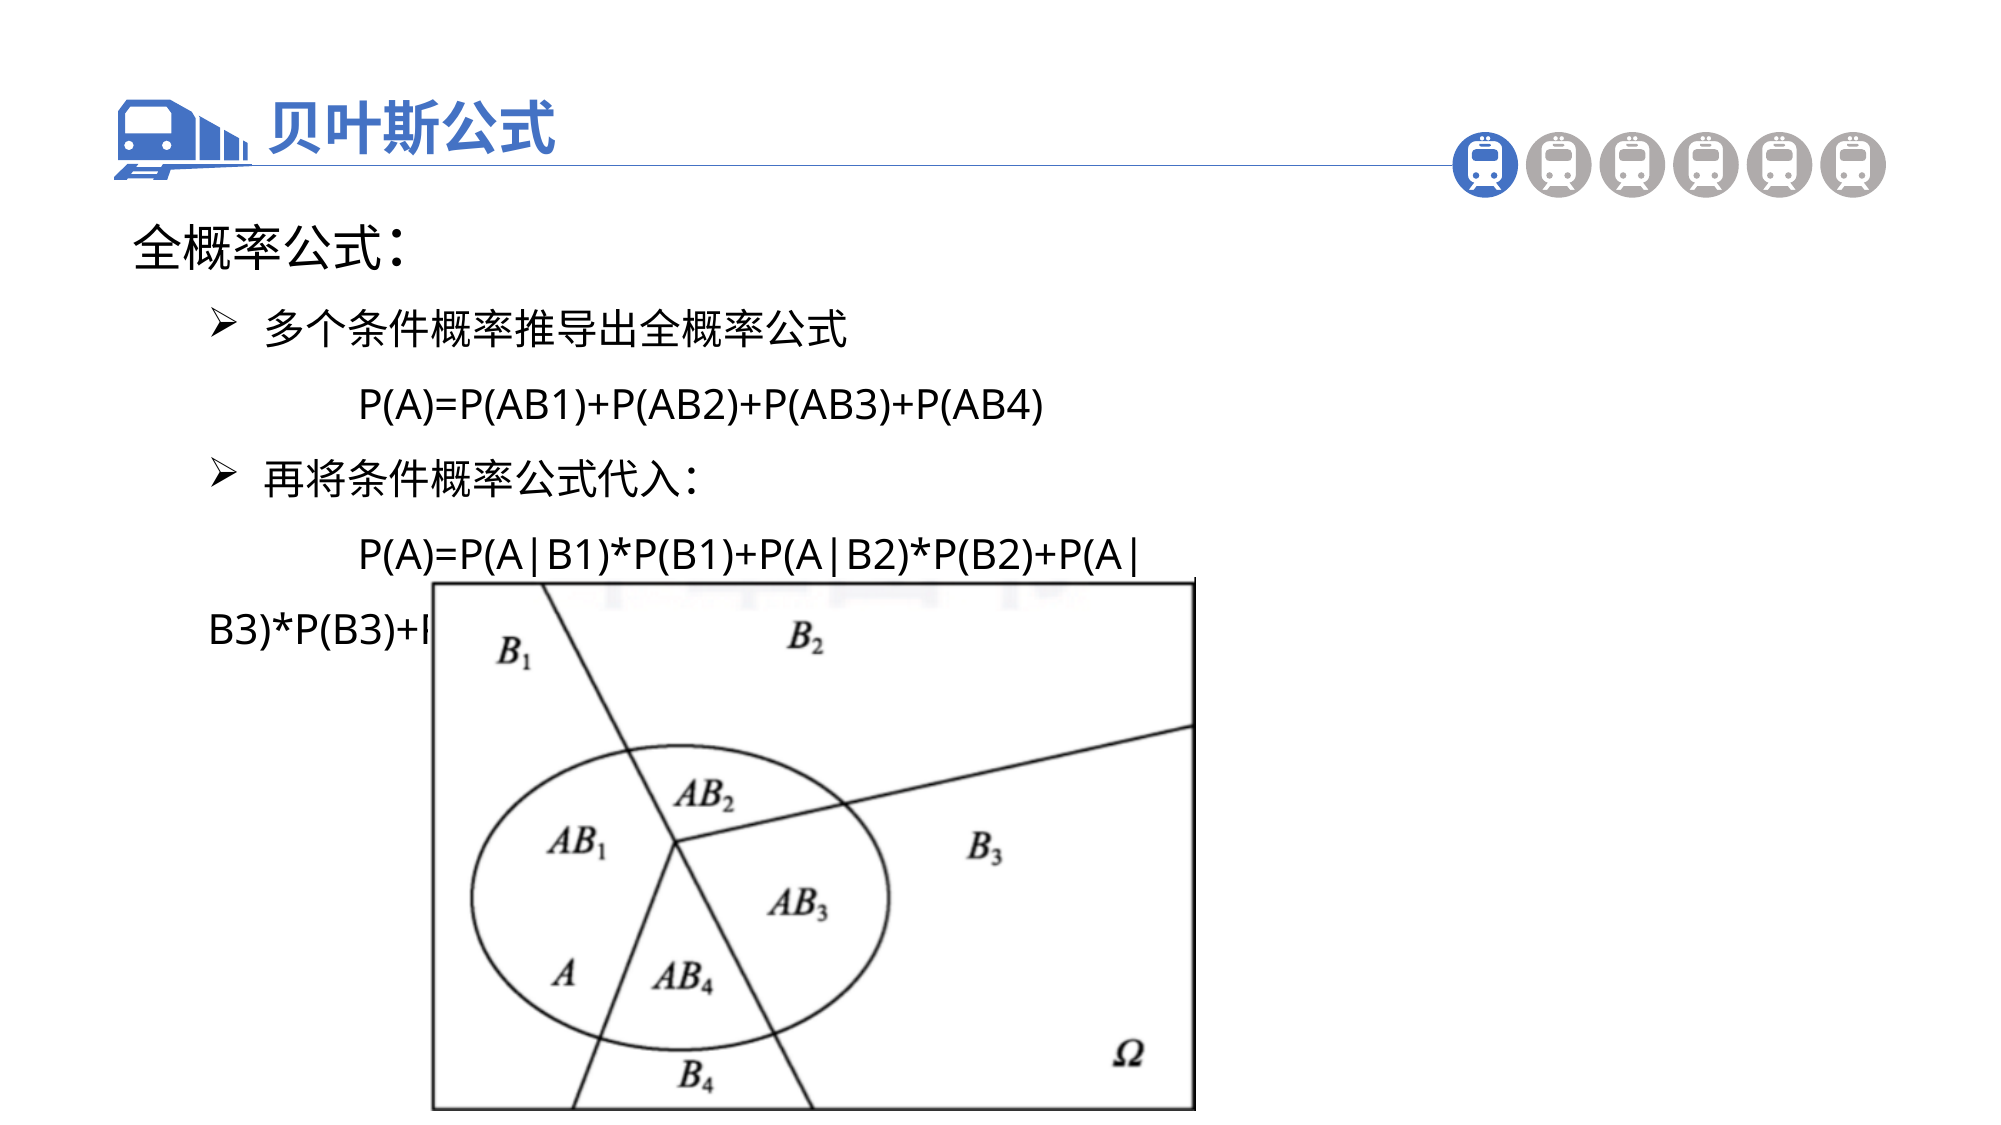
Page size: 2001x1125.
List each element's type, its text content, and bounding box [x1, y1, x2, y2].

list 贝叶斯公式 [266, 98, 790, 163]
text_box 全概率公式： 多个条件概率推导出全概率公式 P(A)=P(AB1)+P(AB2)+P(AB3)+P(AB4) 再将条件概率公式代入： P(A)=P(A|B1)*P(B1)+P(A|B2)*P(B2)+P(A|B3)*P(B3)+P(AB4)*P(B4) [117, 200, 1572, 661]
picture [428, 577, 1196, 1111]
